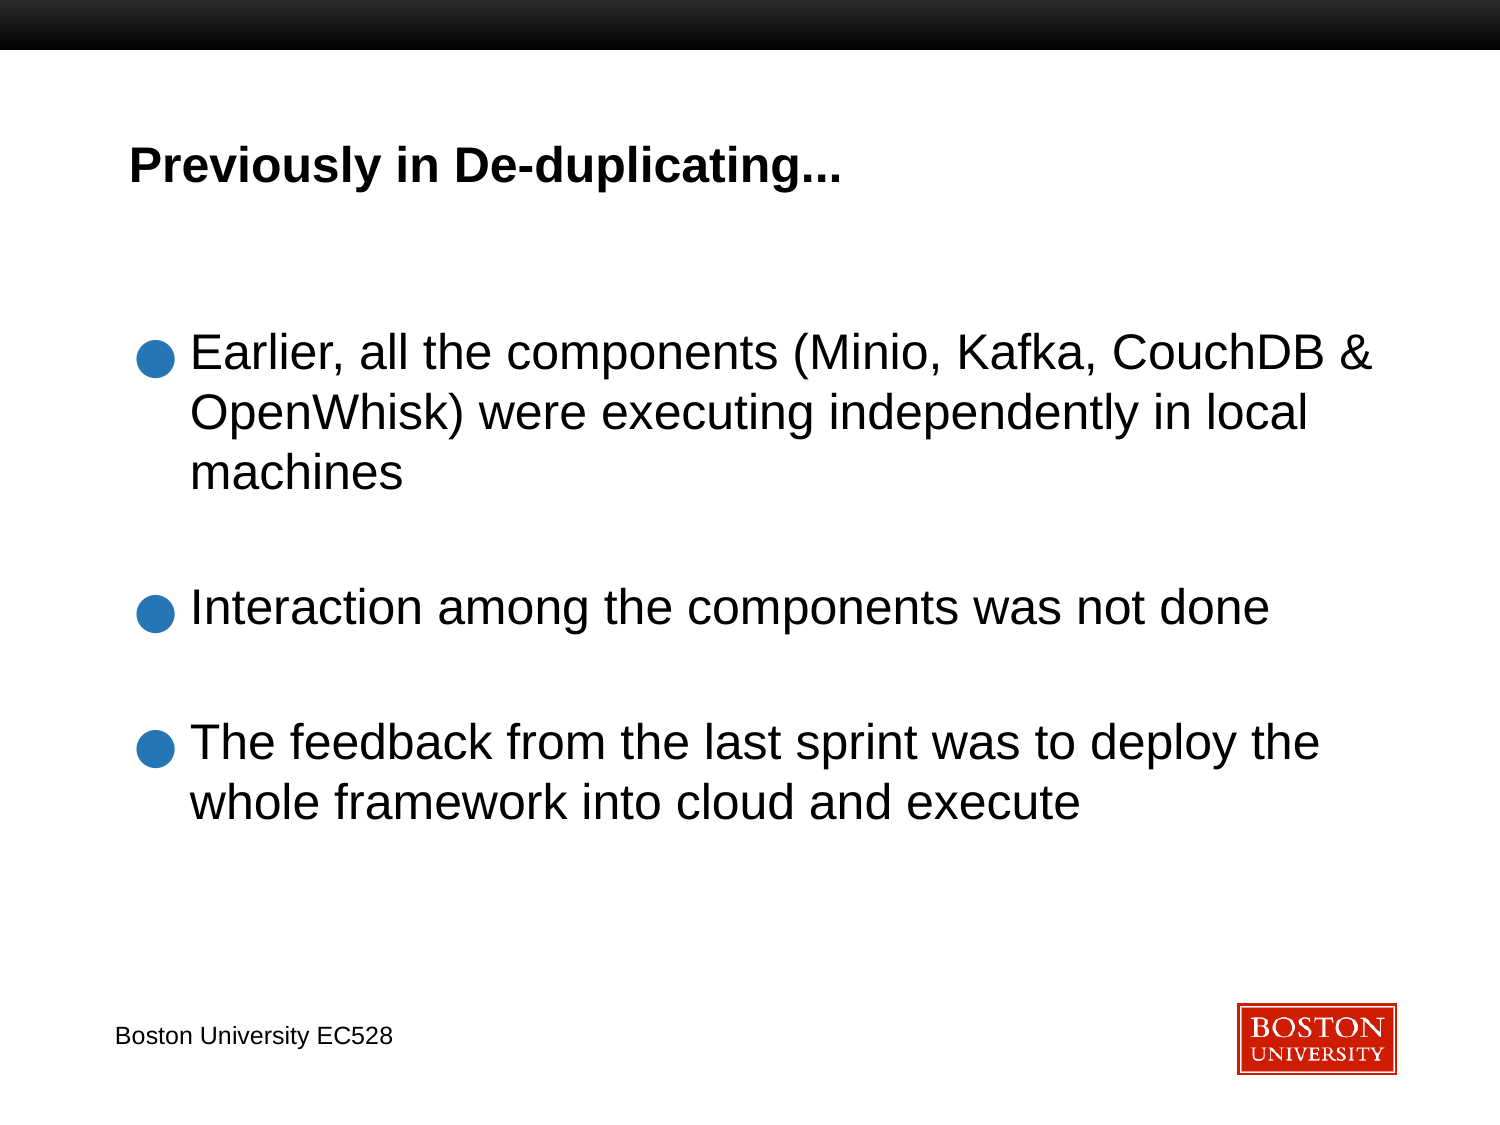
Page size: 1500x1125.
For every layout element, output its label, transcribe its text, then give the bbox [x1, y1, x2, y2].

title Previously in De-duplicating... [99, 125, 1400, 238]
list Earlier, all the components (Minio, Kafka, CouchDB & OpenWhisk) were executing independently in local machines Interaction among the components was not done The feedback from the last sprint was to deploy the whole framework into cloud and execute [99, 312, 1400, 950]
picture [1237, 1003, 1397, 1075]
